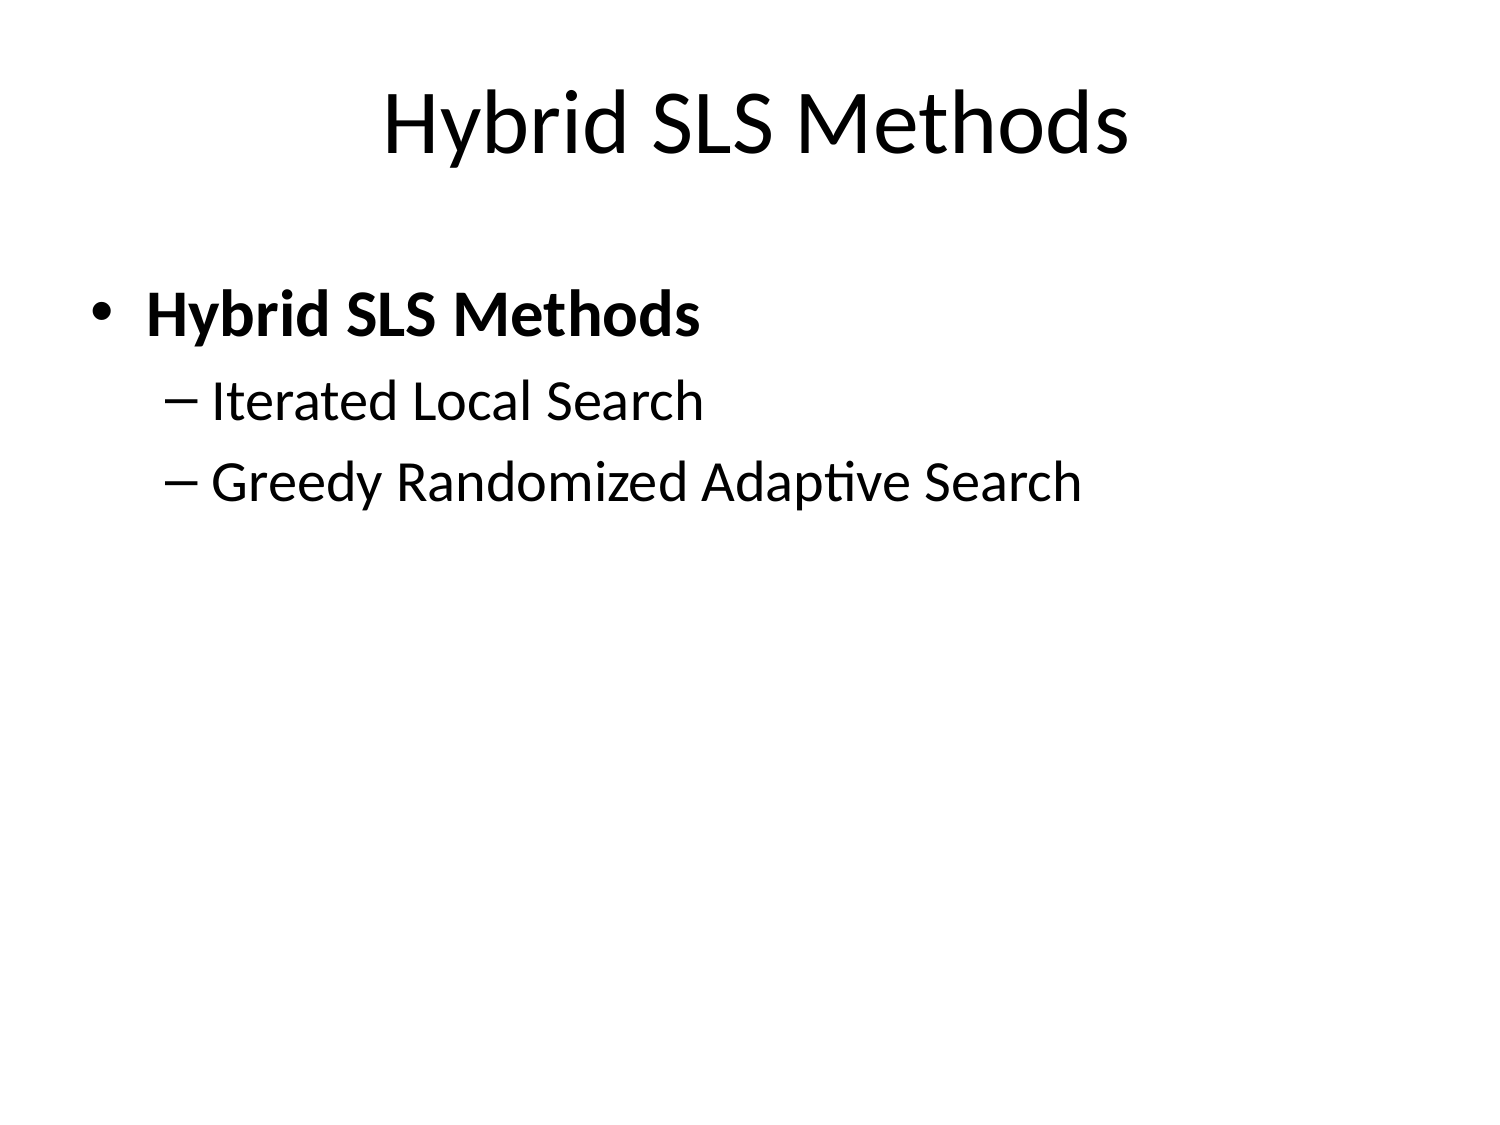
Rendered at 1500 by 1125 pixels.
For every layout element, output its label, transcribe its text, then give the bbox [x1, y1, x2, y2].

list Hybrid SLS Methods Iterated Local Search Greedy Randomized Adaptive Search [75, 262, 1425, 1005]
title Hybrid SLS Methods [82, 23, 1432, 211]
